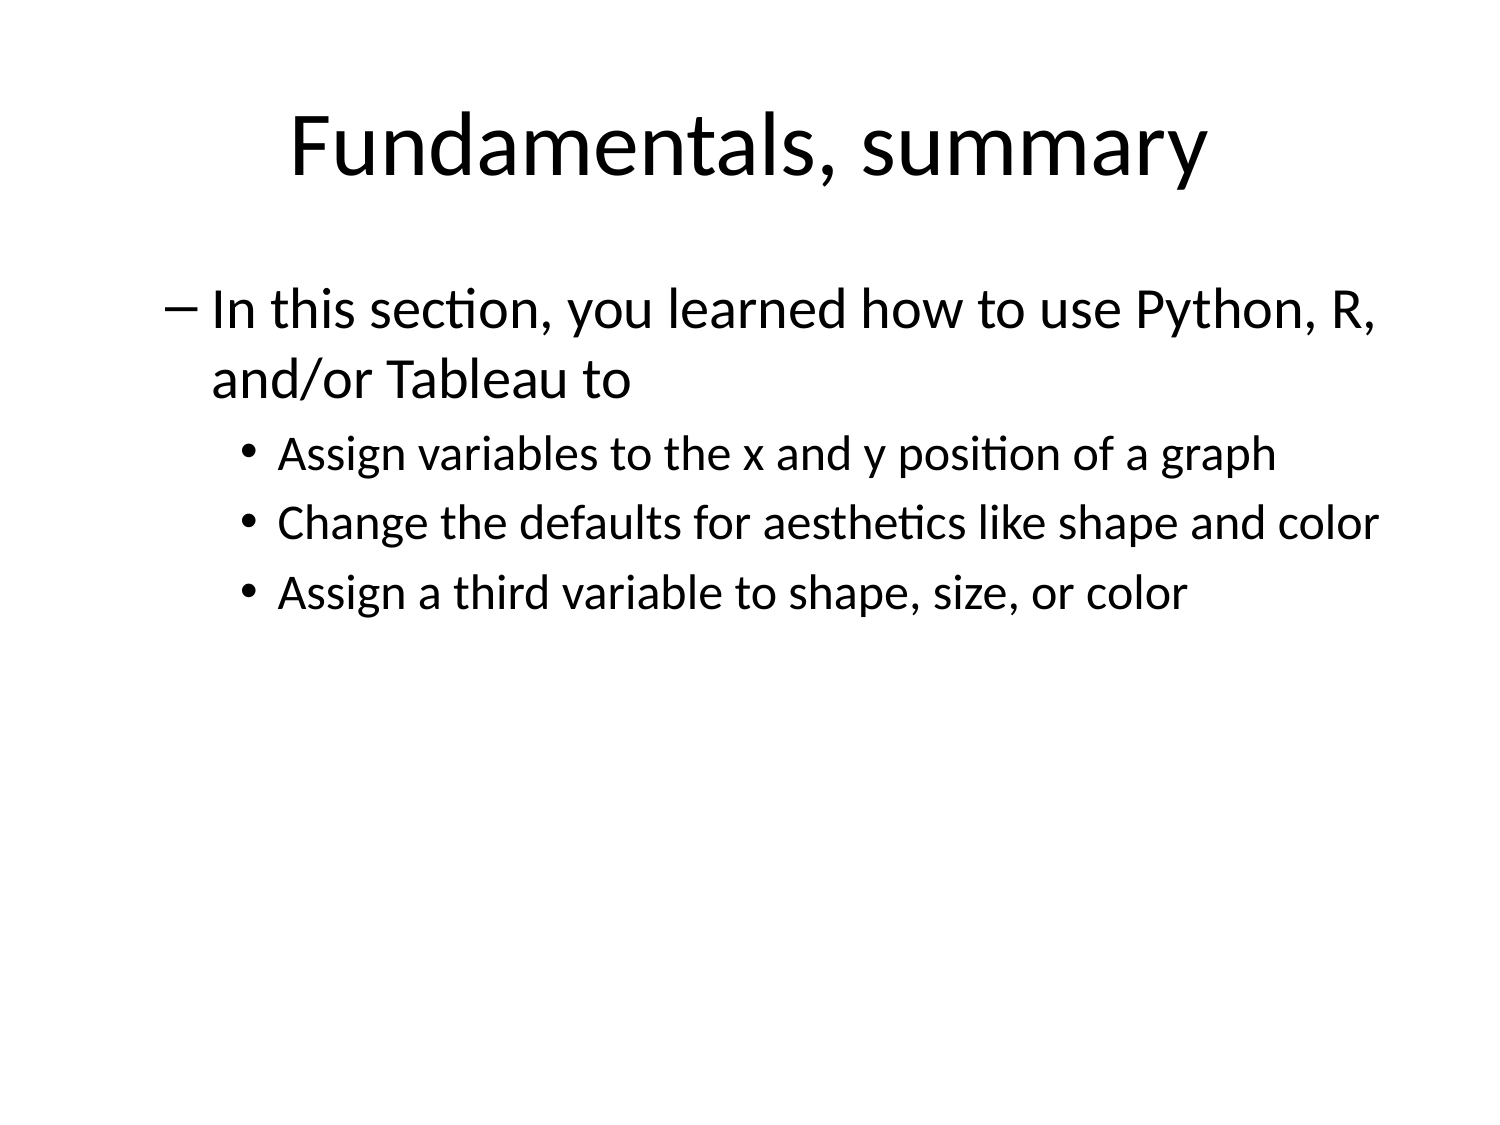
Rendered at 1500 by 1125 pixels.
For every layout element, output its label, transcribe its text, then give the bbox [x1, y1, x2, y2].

title Fundamentals, summary [75, 45, 1425, 233]
list In this section, you learned how to use Python, R, and/or Tableau to Assign variables to the x and y position of a graph Change the defaults for aesthetics like shape and color Assign a third variable to shape, size, or color [75, 262, 1425, 1005]
